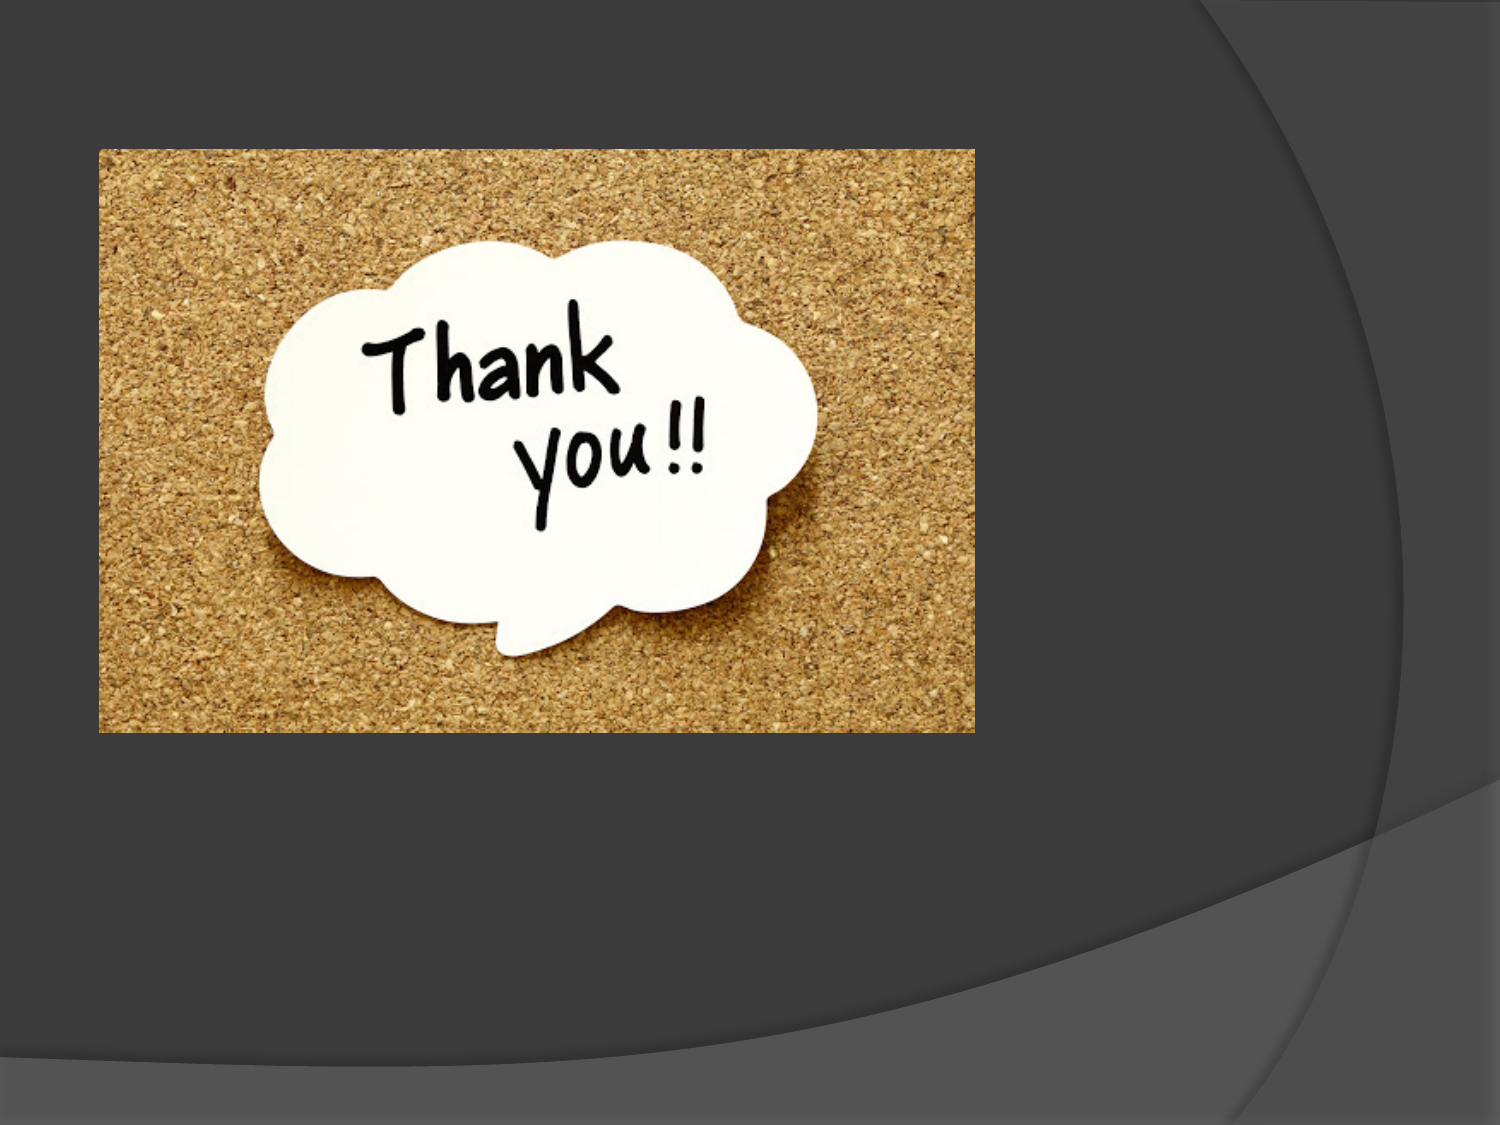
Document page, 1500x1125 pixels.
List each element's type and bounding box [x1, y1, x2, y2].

picture [99, 149, 976, 733]
